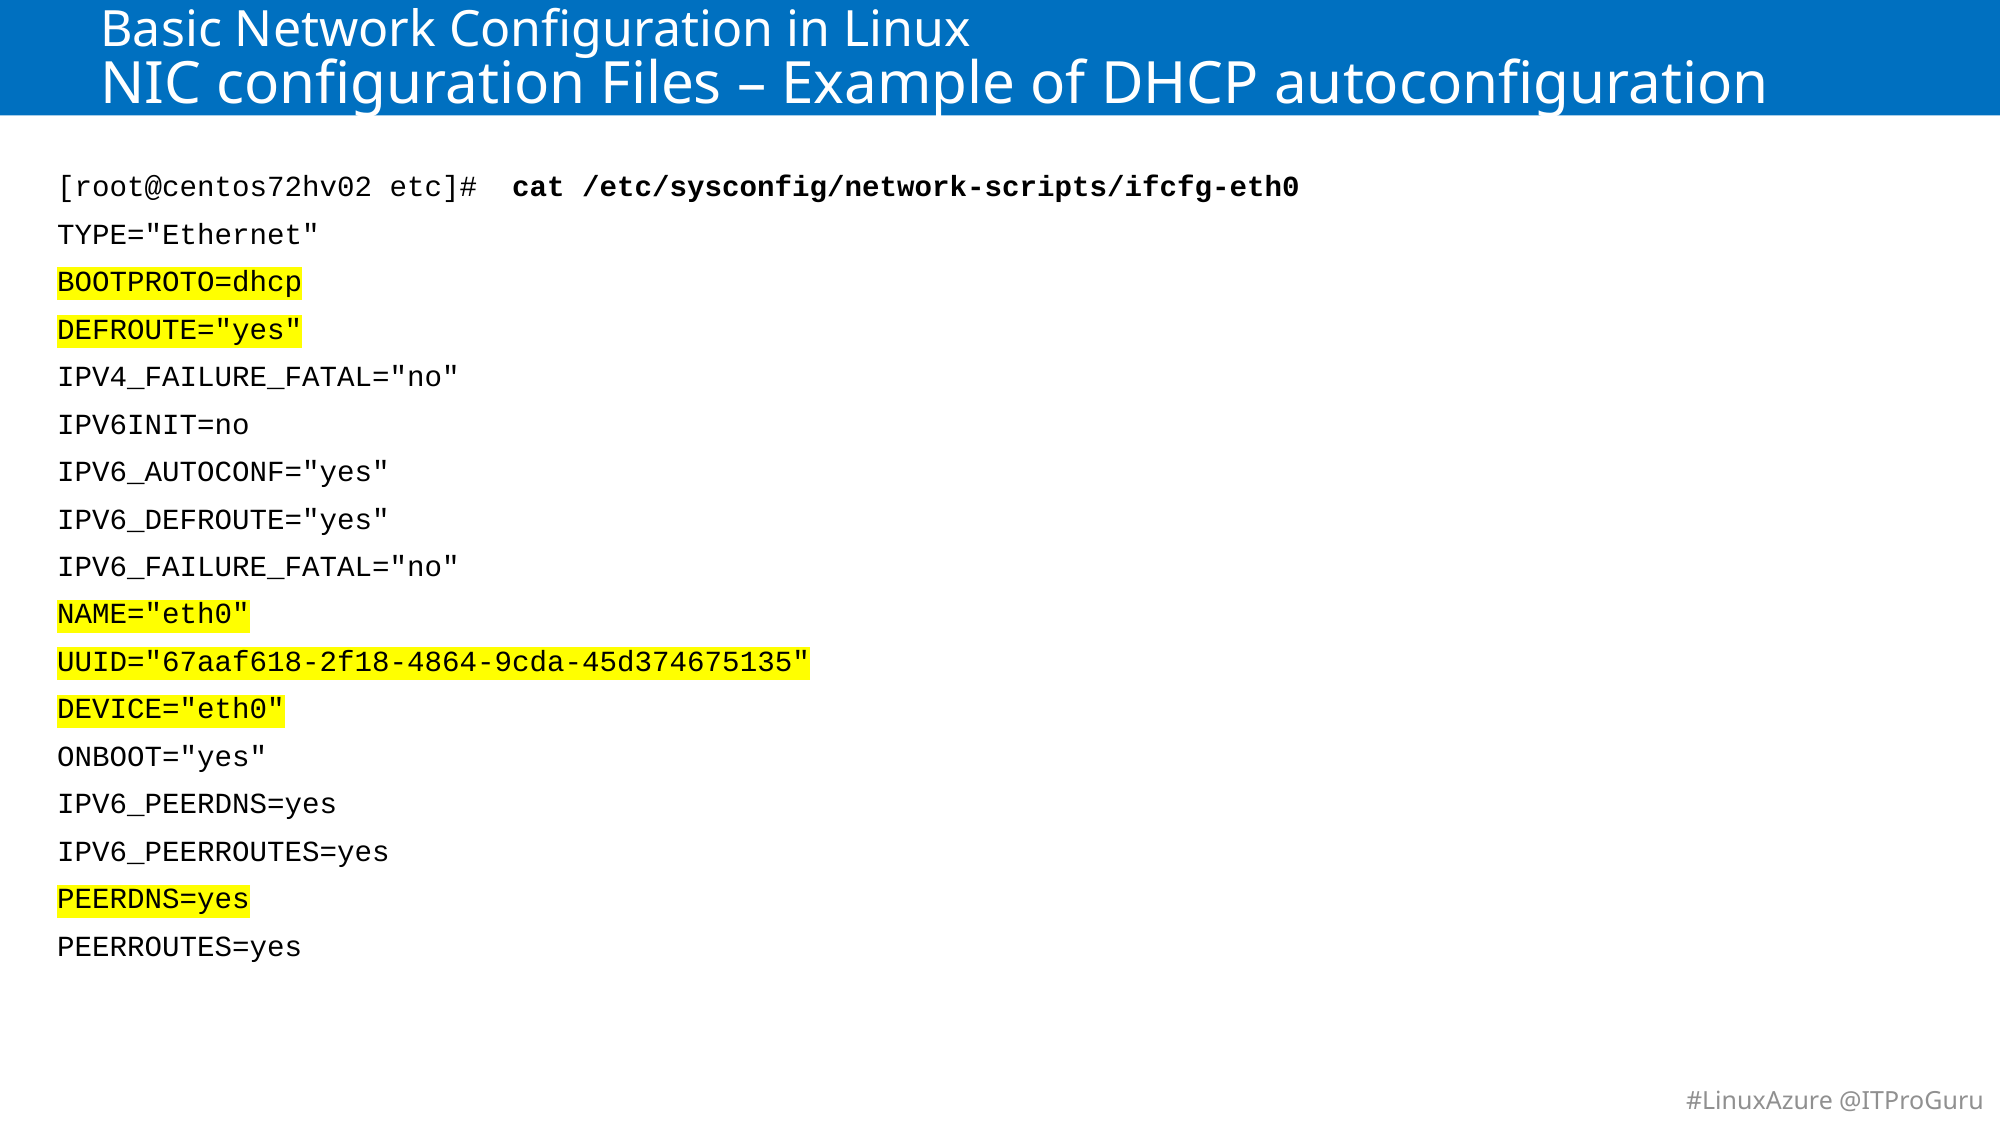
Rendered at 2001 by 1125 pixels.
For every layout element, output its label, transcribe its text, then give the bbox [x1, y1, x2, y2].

list [root@centos72hv02 etc]# cat /etc/sysconfig/network-scripts/ifcfg-eth0 TYPE="Ethernet" BOOTPROTO=dhcp DEFROUTE="yes" IPV4_FAILURE_FATAL="no" IPV6INIT=no IPV6_AUTOCONF="yes" IPV6_DEFROUTE="yes" IPV6_FAILURE_FATAL="no" NAME="eth0" UUID="67aaf618-2f18-4864-9cda-45d374675135" DEVICE="eth0" ONBOOT="yes" IPV6_PEERDNS=yes IPV6_PEERROUTES=yes PEERDNS=yes PEERROUTES=yes [56, 167, 1933, 1013]
title Basic Network Configuration in Linux NIC configuration Files – Example of DHCP autoconfiguration [100, 0, 1933, 122]
